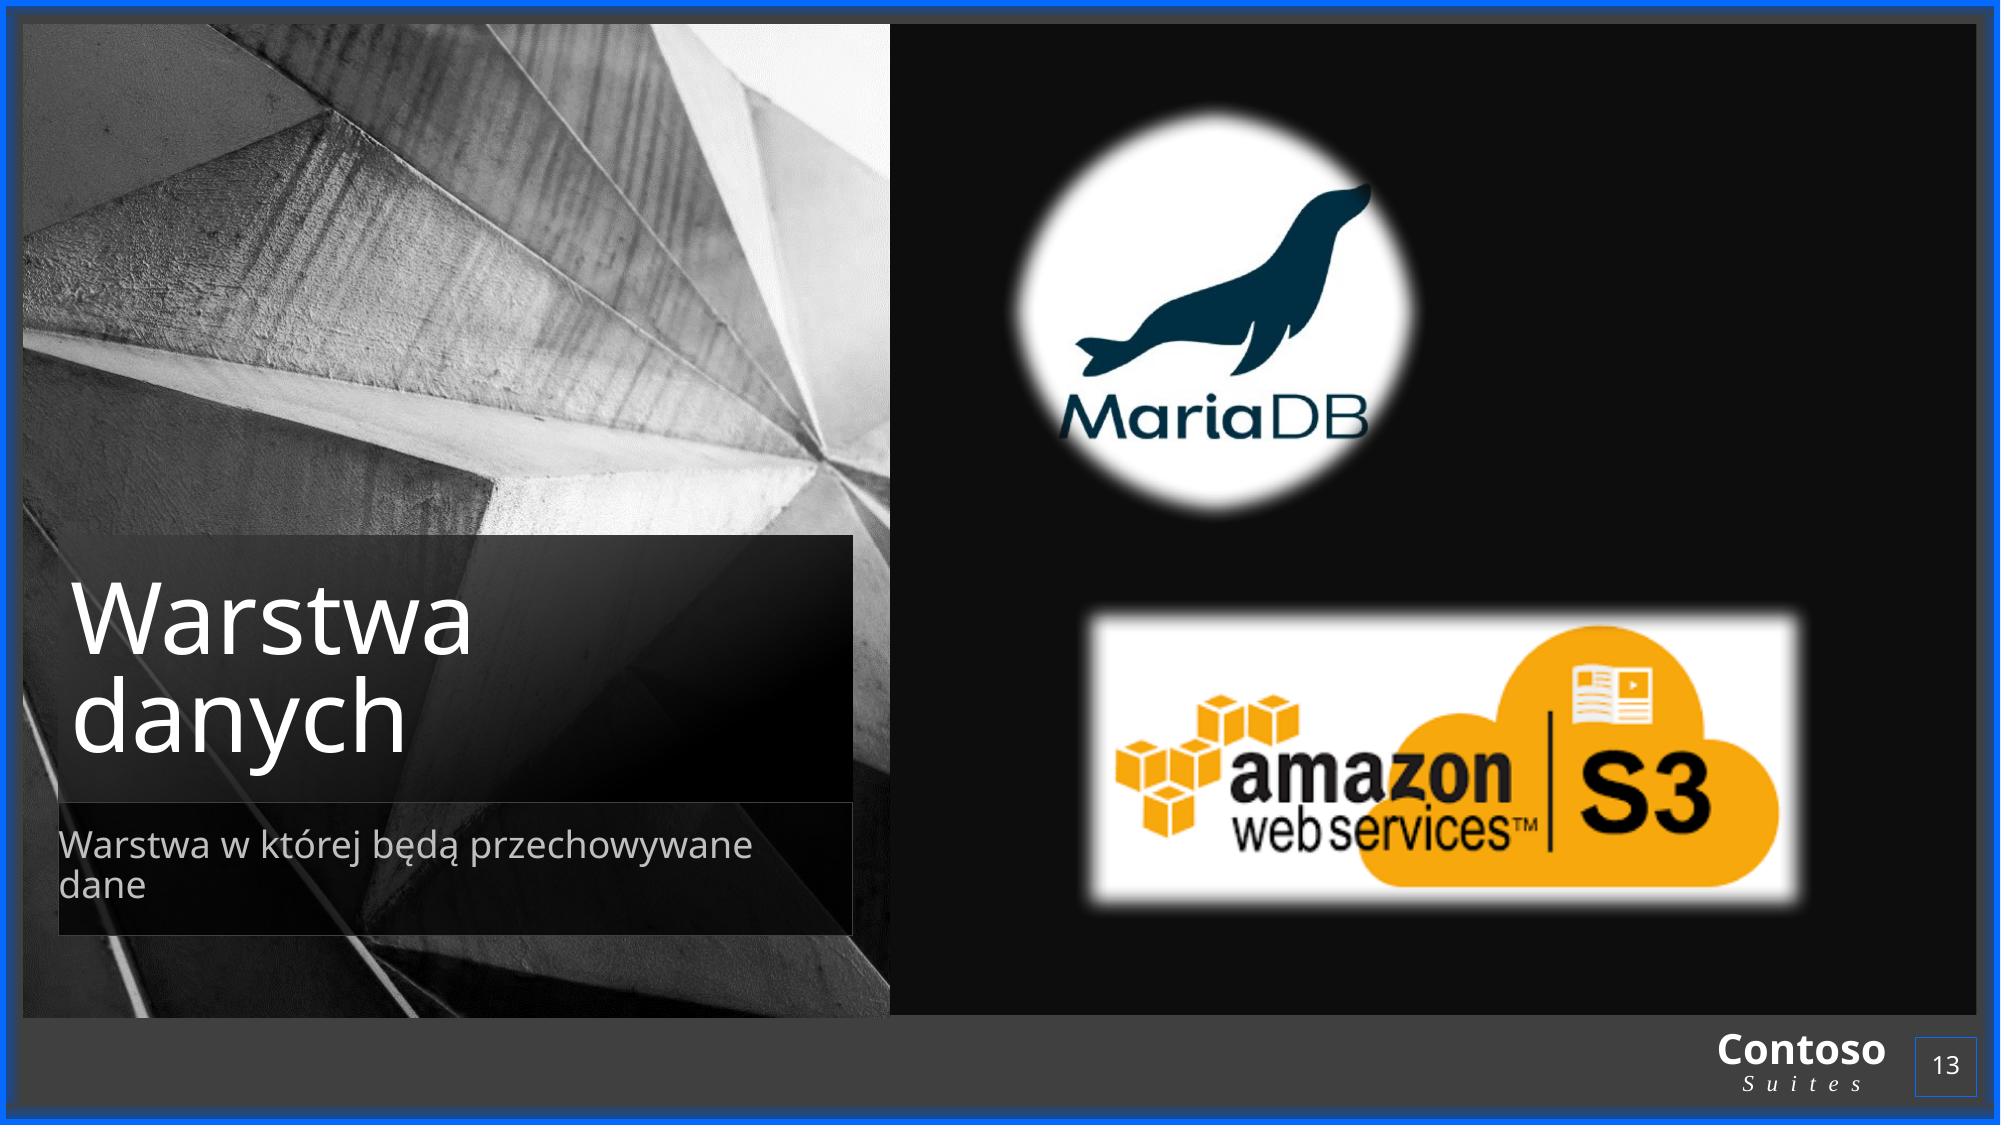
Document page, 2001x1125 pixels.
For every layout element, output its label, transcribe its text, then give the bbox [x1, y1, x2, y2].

picture [23, 24, 890, 1018]
picture [1074, 598, 1813, 920]
slide_number 13 [1915, 1037, 1977, 1097]
picture [999, 96, 1430, 527]
